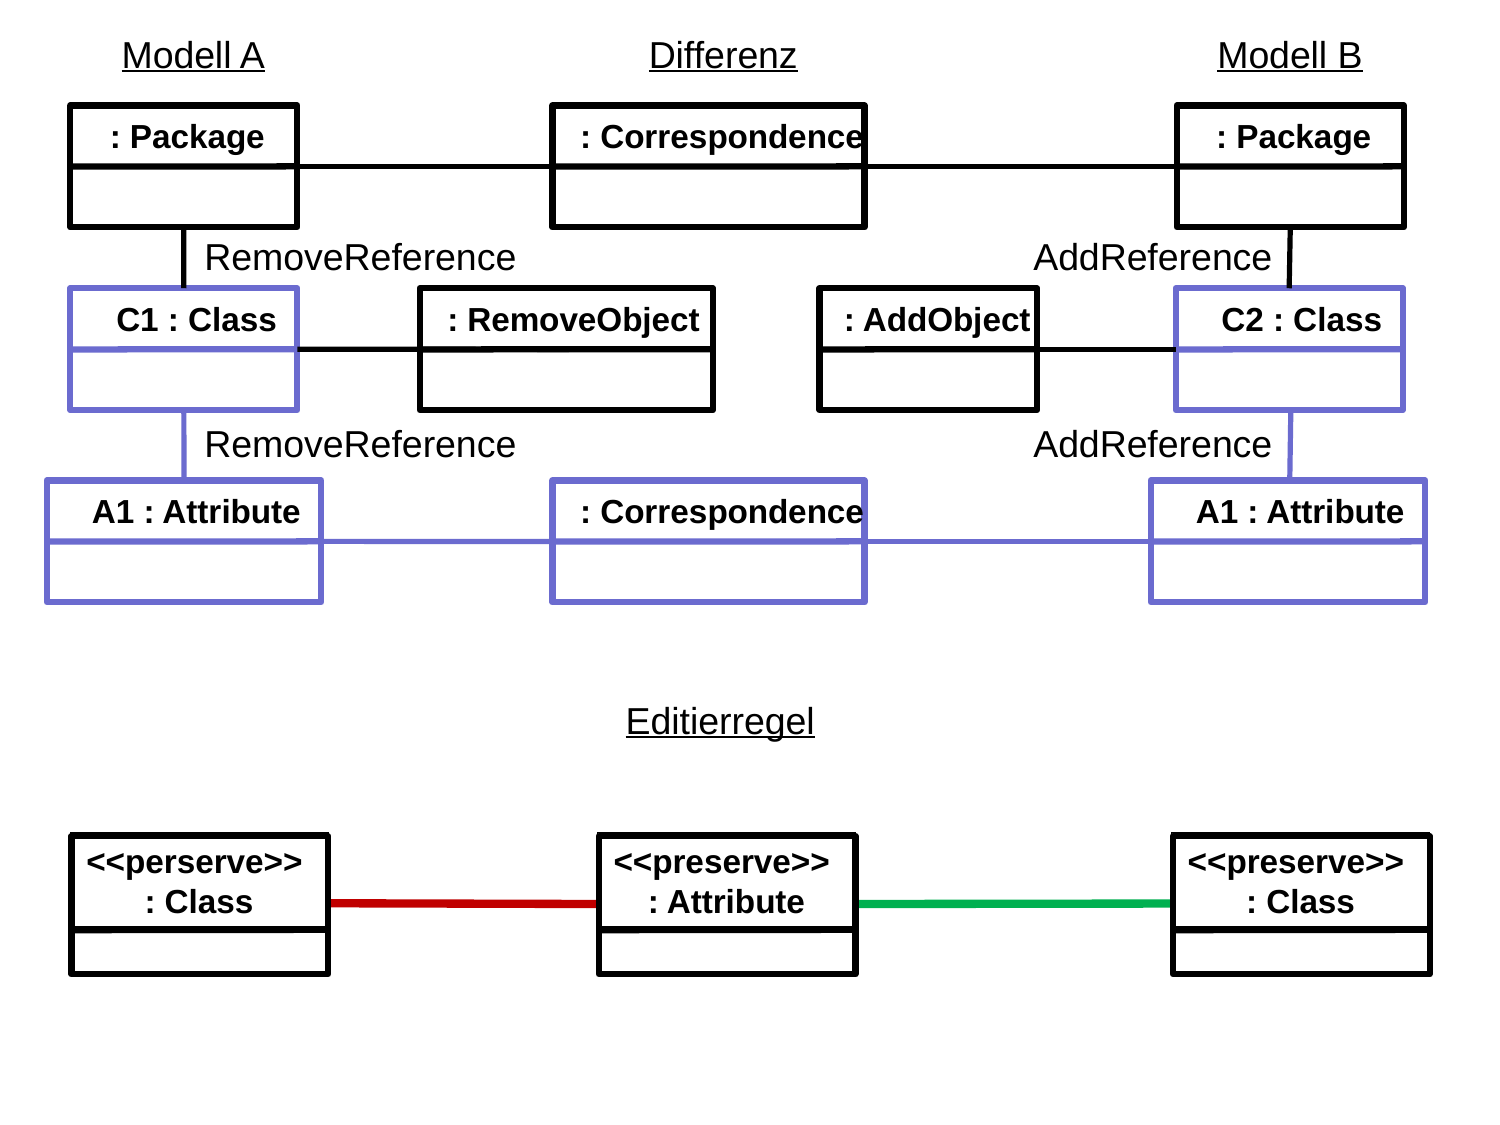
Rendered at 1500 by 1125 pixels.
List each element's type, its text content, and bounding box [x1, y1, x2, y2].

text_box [552, 105, 893, 228]
text_box AddReference [1018, 412, 1288, 473]
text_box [819, 287, 1055, 411]
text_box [70, 287, 300, 411]
text_box Modell A [106, 23, 280, 84]
text_box AddReference [1018, 225, 1288, 286]
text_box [552, 480, 893, 603]
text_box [419, 287, 727, 411]
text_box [70, 105, 298, 228]
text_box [1176, 105, 1405, 228]
text_box Editierregel [610, 689, 830, 750]
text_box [70, 832, 1430, 975]
text_box RemoveReference [189, 225, 532, 286]
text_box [46, 480, 326, 603]
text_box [1175, 287, 1406, 411]
text_box RemoveReference [189, 412, 532, 473]
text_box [1150, 480, 1430, 603]
text_box Differenz [633, 23, 813, 84]
text_box Modell B [1202, 23, 1378, 84]
